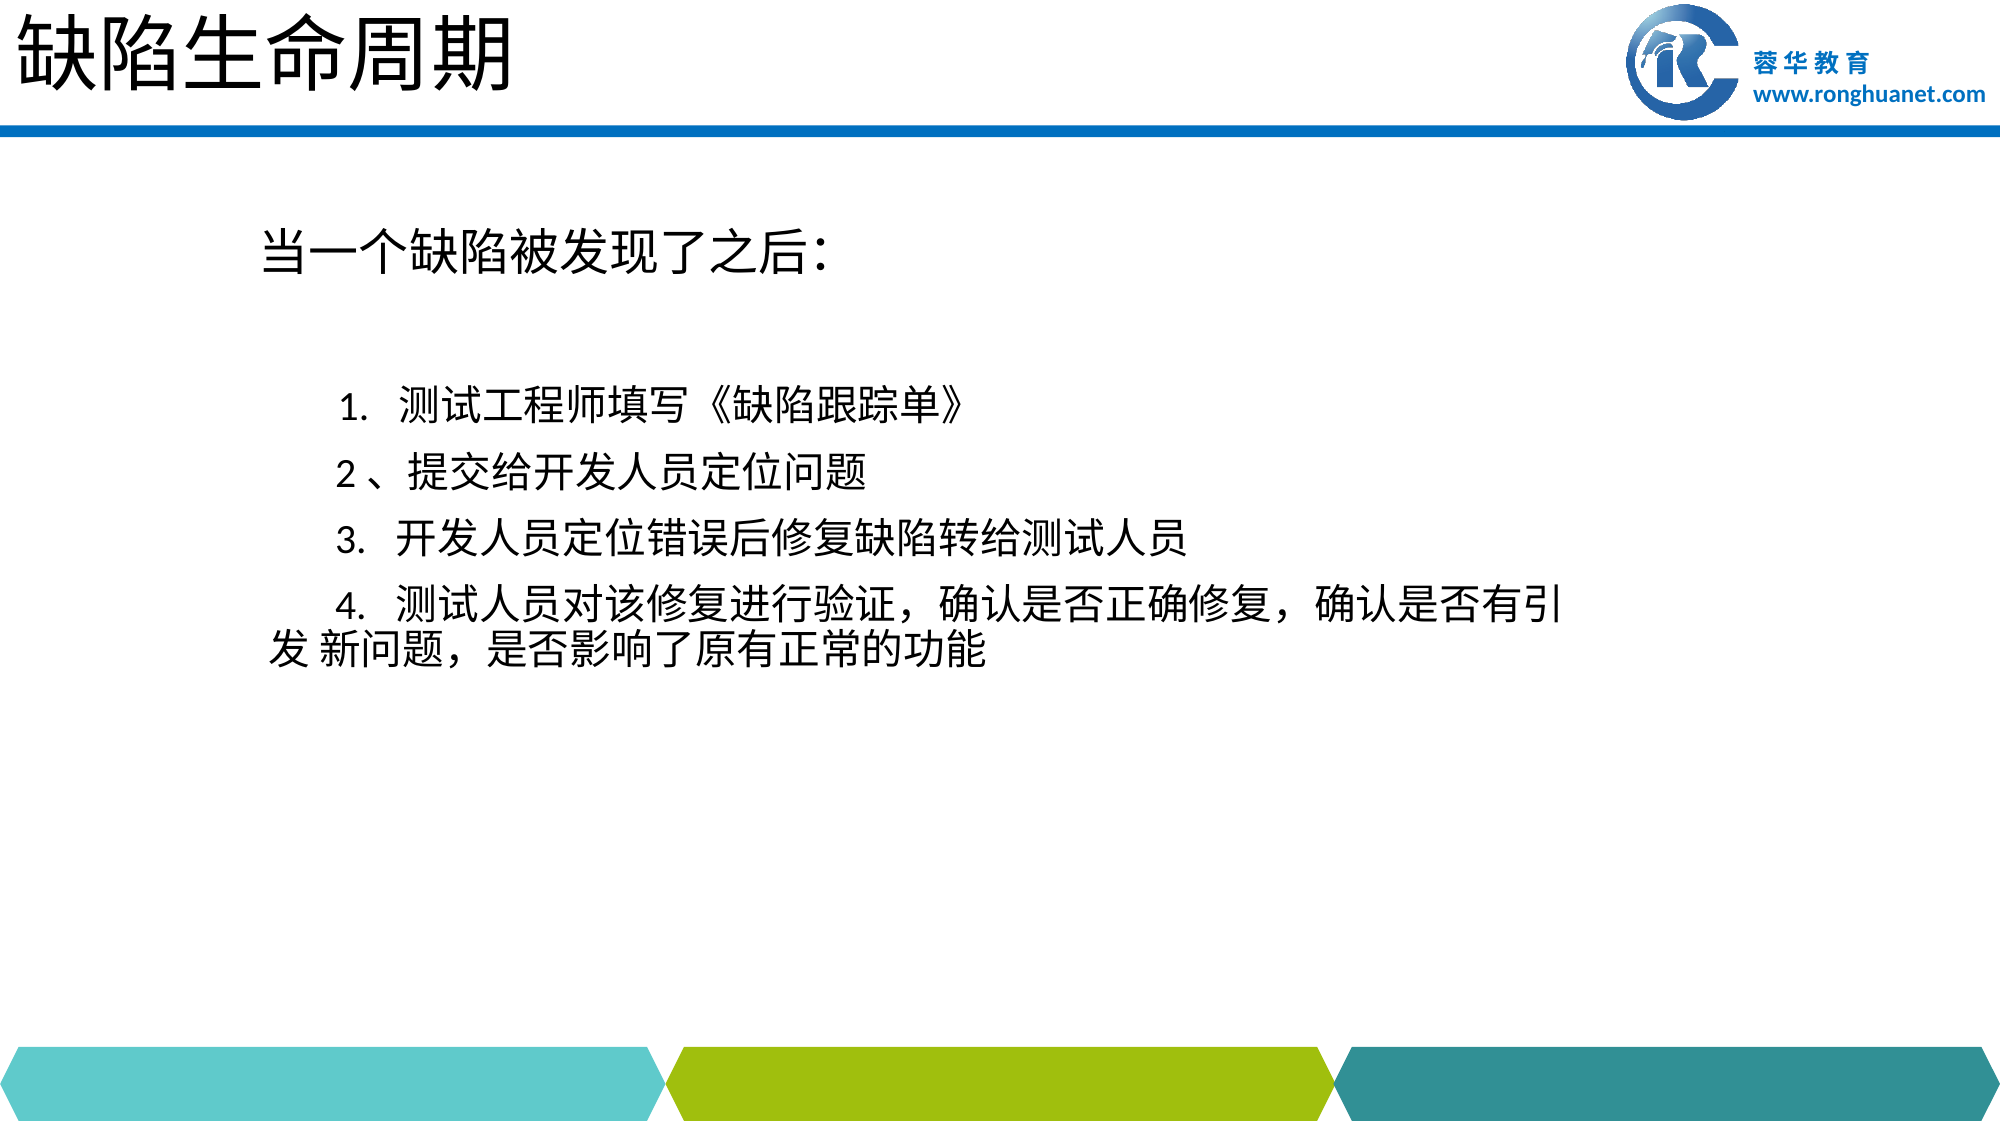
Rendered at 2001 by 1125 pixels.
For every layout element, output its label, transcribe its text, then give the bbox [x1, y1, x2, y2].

picture [1626, 4, 1739, 132]
text_box 当一个缺陷被发现了之后： 1. 测试工程师填写《缺陷跟踪单》 2、提交给开发人员定位问题 3. 开发人员定位错误后修复缺陷转给测试人员 4. 测试人员对该修复进行验证，确认是否正确修复，确认是否有引 发 新问题，是否影响了原有正常的功能 [243, 219, 1594, 963]
title 缺陷生命周期 [0, 0, 1500, 105]
